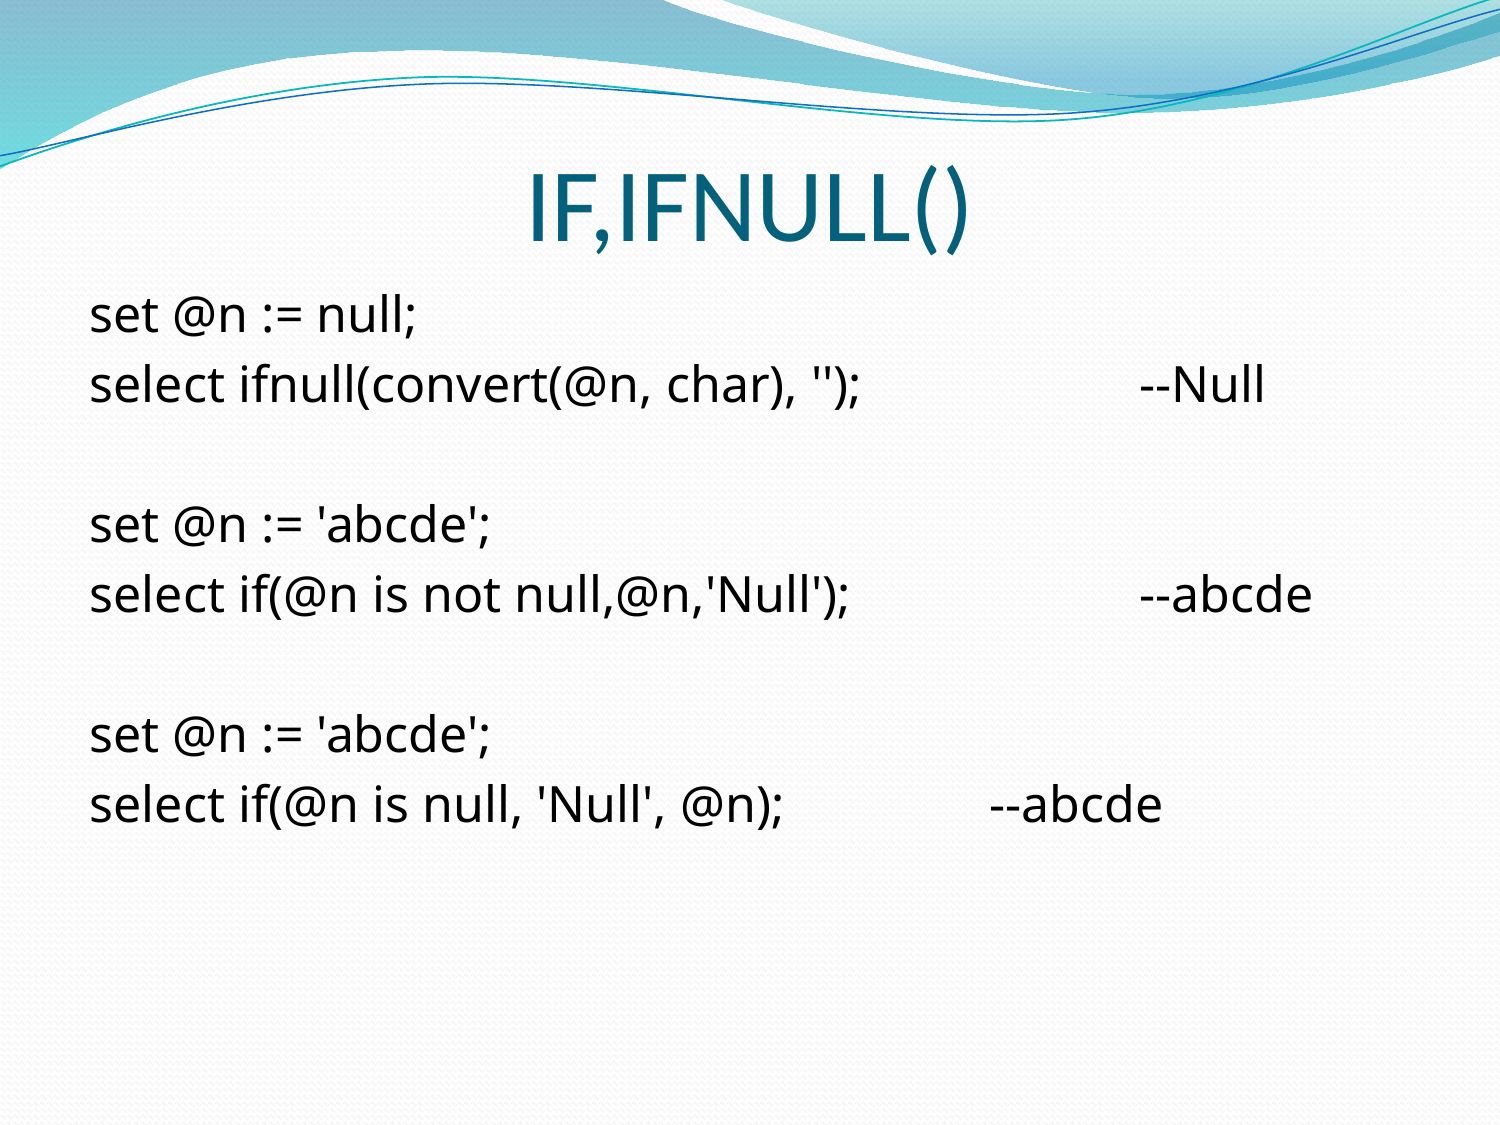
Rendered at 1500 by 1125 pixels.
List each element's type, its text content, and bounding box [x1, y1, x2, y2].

title IF,IFNULL() [75, 115, 1425, 263]
list set @n := null; select ifnull(convert(@n, char), ''); --Null set @n := 'abcde'; select if(@n is not null,@n,'Null'); --abcde set @n := 'abcde'; select if(@n is null, 'Null', @n); --abcde [75, 275, 1425, 1063]
